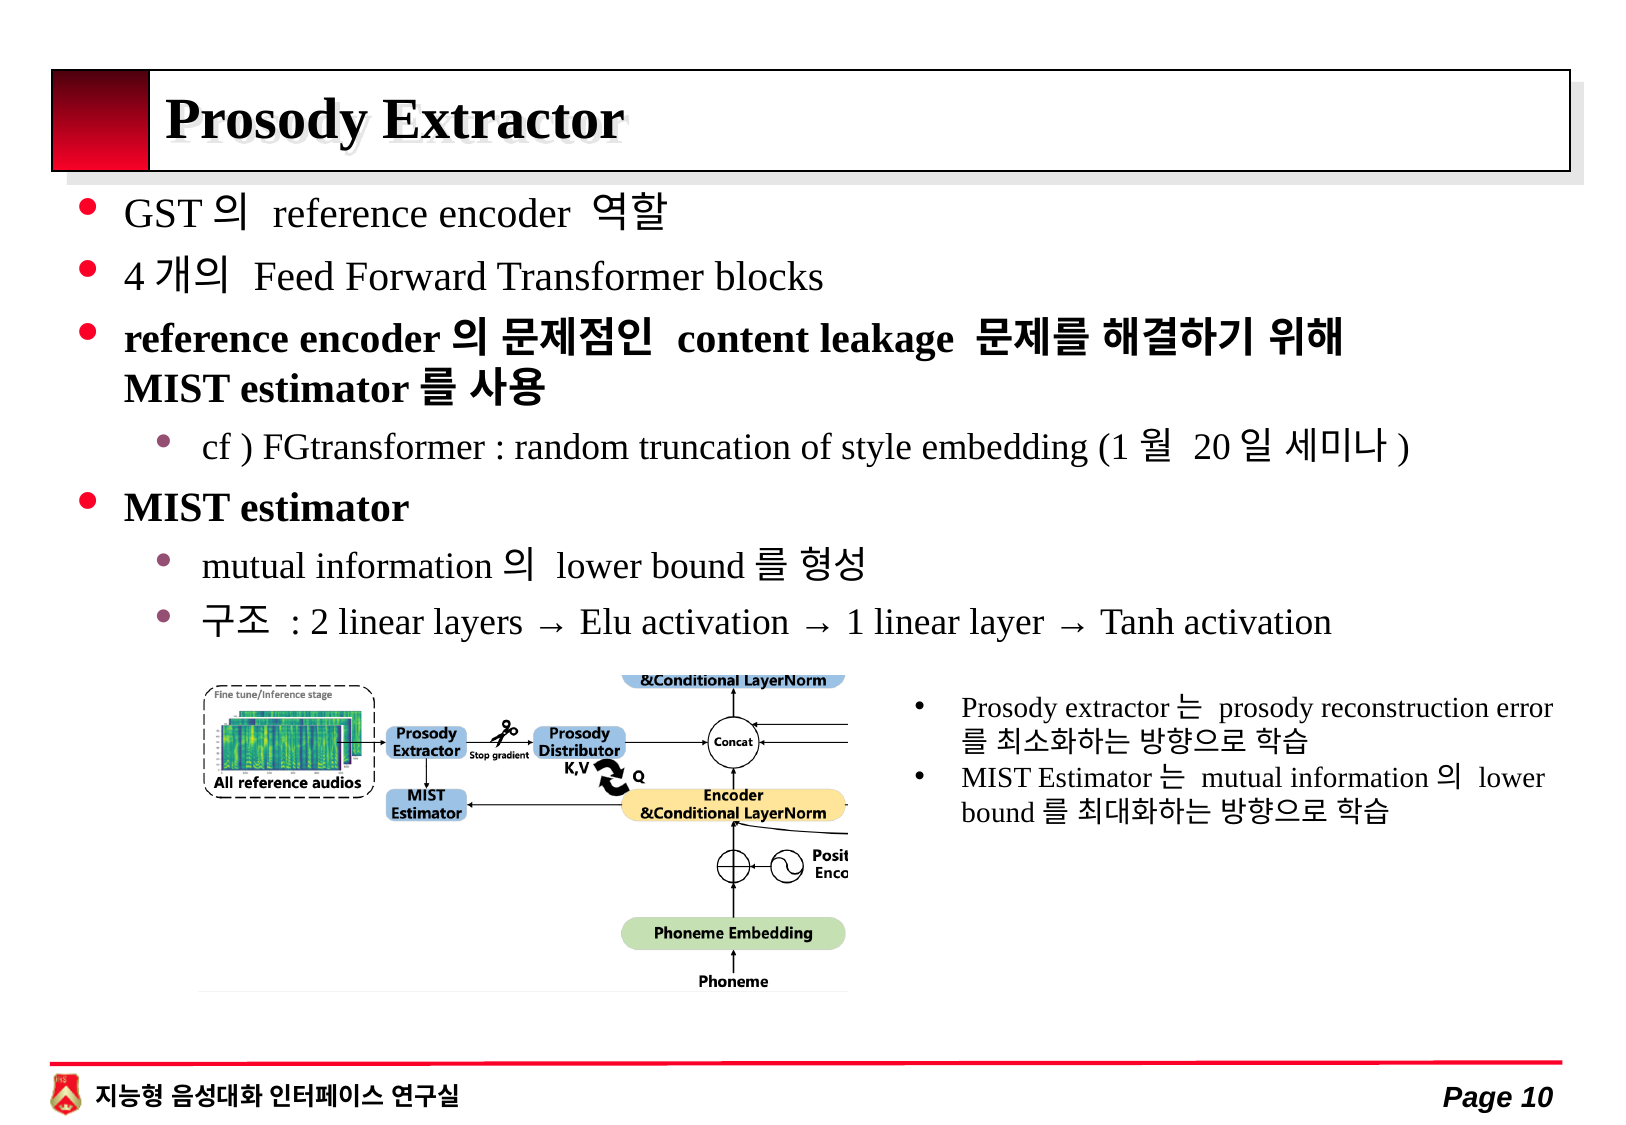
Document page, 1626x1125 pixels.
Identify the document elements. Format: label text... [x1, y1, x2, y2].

picture [197, 675, 849, 1007]
picture [48, 1068, 86, 1119]
slide_number Page 10 [1393, 1070, 1569, 1121]
title Prosody Extractor [149, 65, 1576, 178]
text_box Prosody extractor는 prosody reconstruction error를 최소화하는 방향으로 학습 MIST Estimator는 mutual information의 lower bound를 최대화하는 방향으로 학습 [899, 680, 1574, 836]
list GST의 reference encoder 역할 4개의 Feed Forward Transformer blocks reference encoder의 문제점인 content leakage 문제를 해결하기 위해 MIST estimator를 사용 cf ) FGtransformer : random truncation of style embedding (1월 20일 세미나) MIST estimator mutual information의 lower bound를 형성 구조 : 2 linear layers → Elu activation → 1 linear layer → Tanh activation [61, 178, 1581, 1041]
